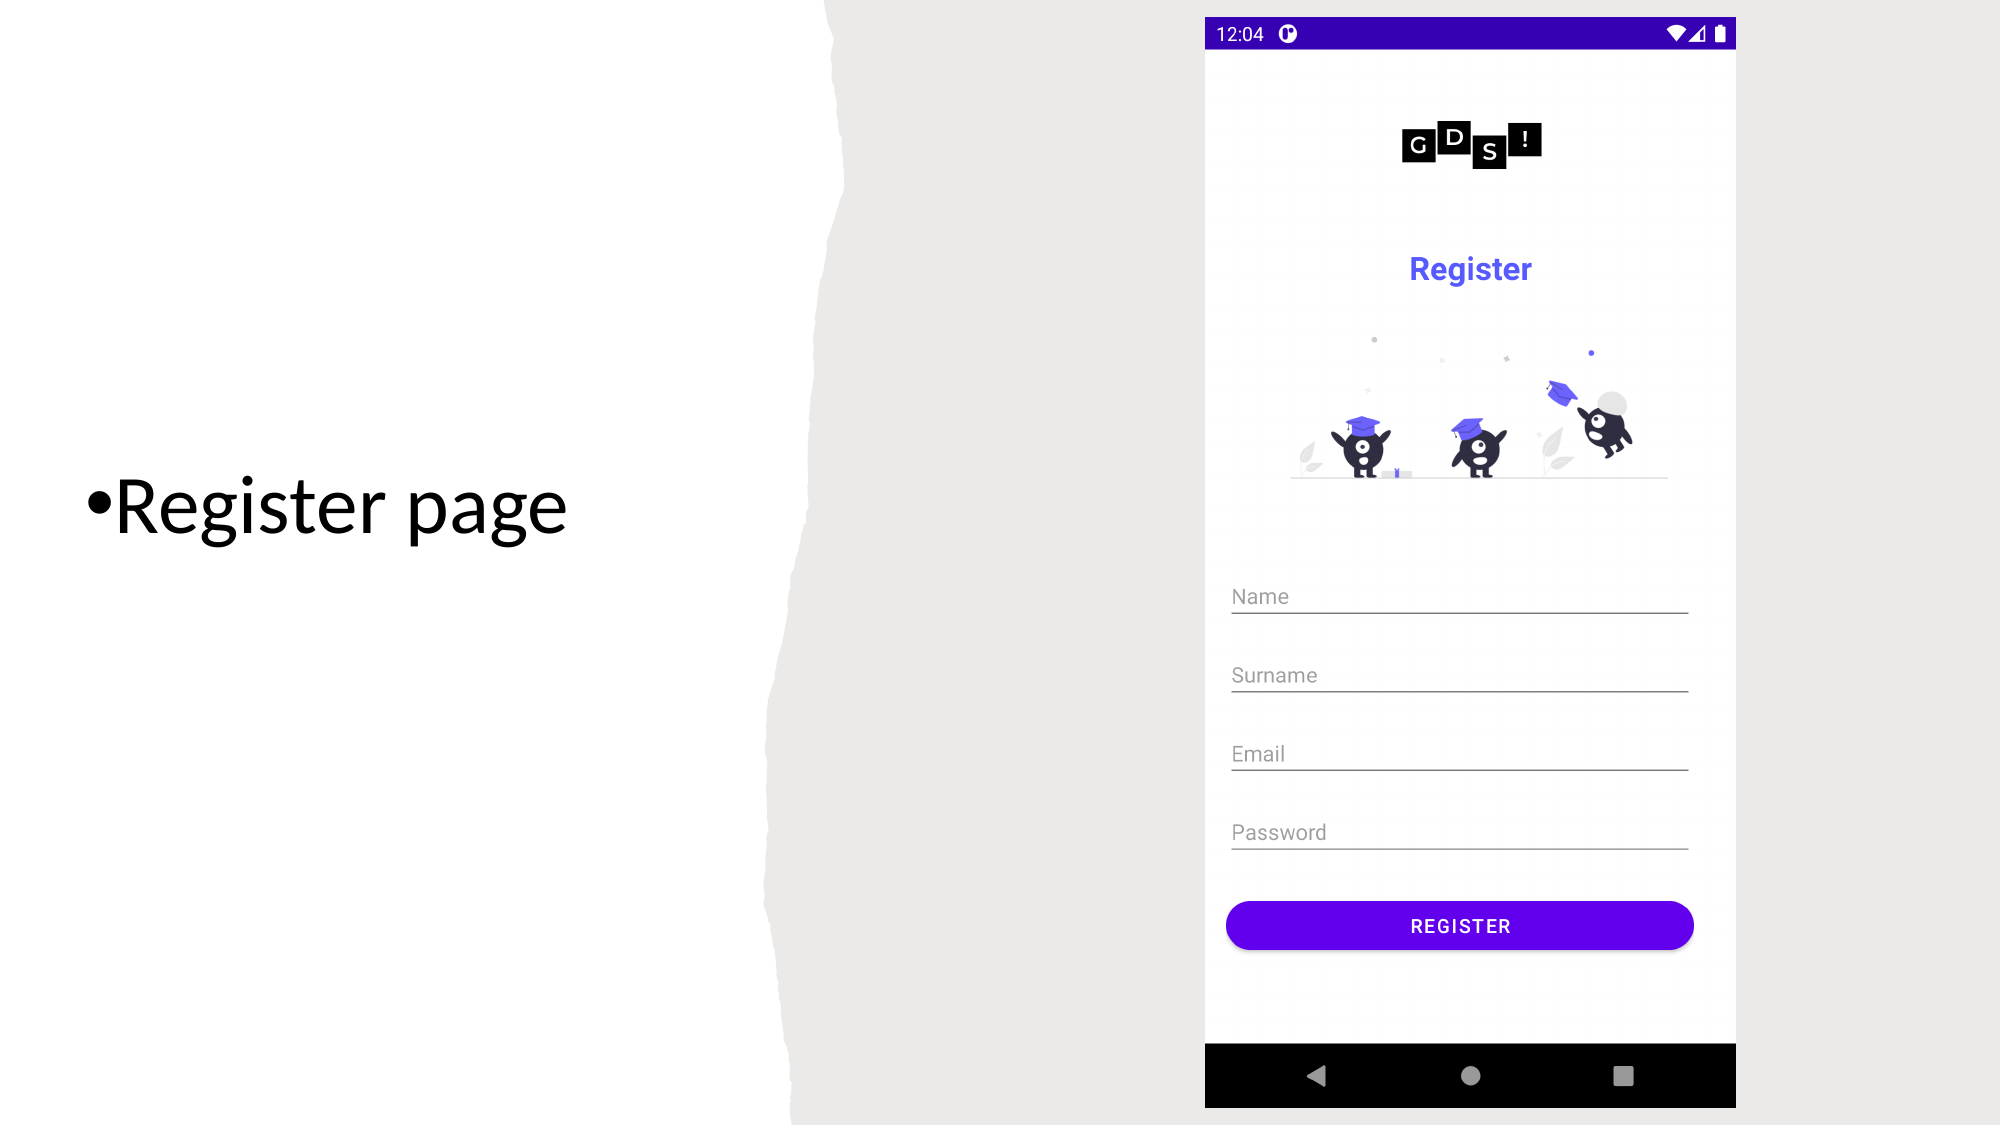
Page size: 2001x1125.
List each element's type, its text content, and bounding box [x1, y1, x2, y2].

text_box [788, 0, 2000, 1125]
text_box Register page [70, 454, 942, 1096]
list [1205, 17, 1736, 1108]
text_box [0, 0, 843, 1125]
